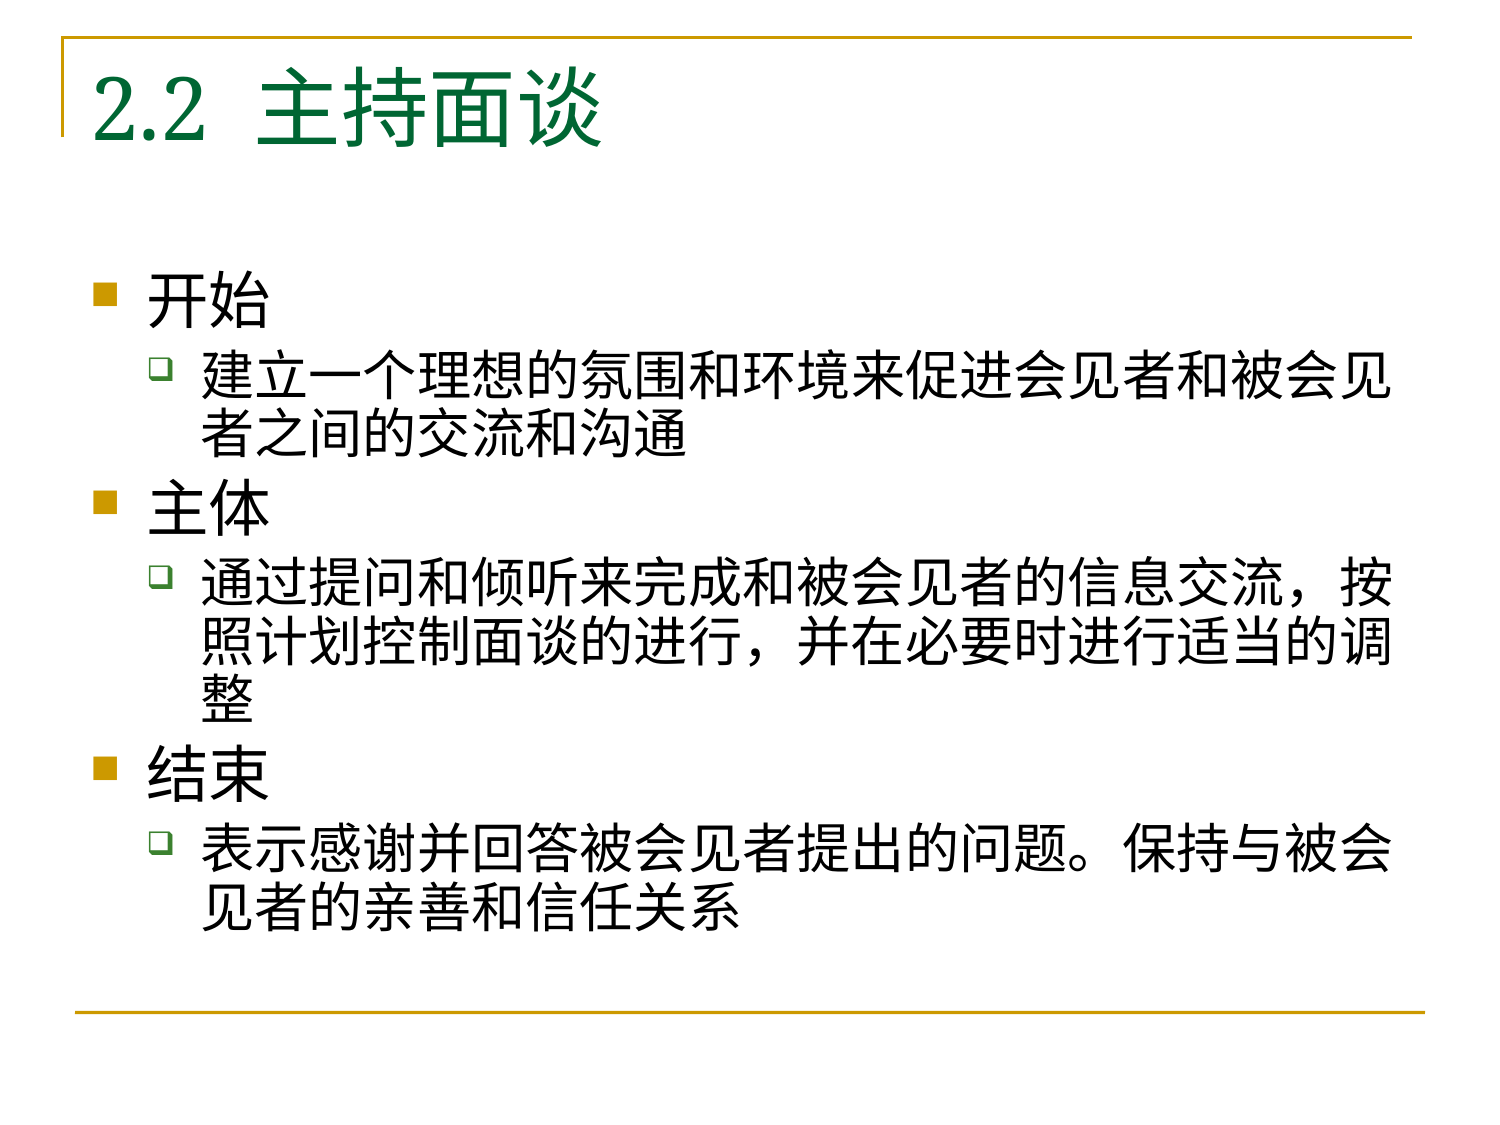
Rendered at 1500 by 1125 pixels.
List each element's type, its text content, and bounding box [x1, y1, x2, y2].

title 2.2 主持面谈 [75, 45, 1425, 233]
list 开始 建立一个理想的氛围和环境来促进会见者和被会见者之间的交流和沟通 主体 通过提问和倾听来完成和被会见者的信息交流，按照计划控制面谈的进行，并在必要时进行适当的调整 结束 表示感谢并回答被会见者提出的问题。保持与被会见者的亲善和信任关系 [75, 262, 1425, 1006]
